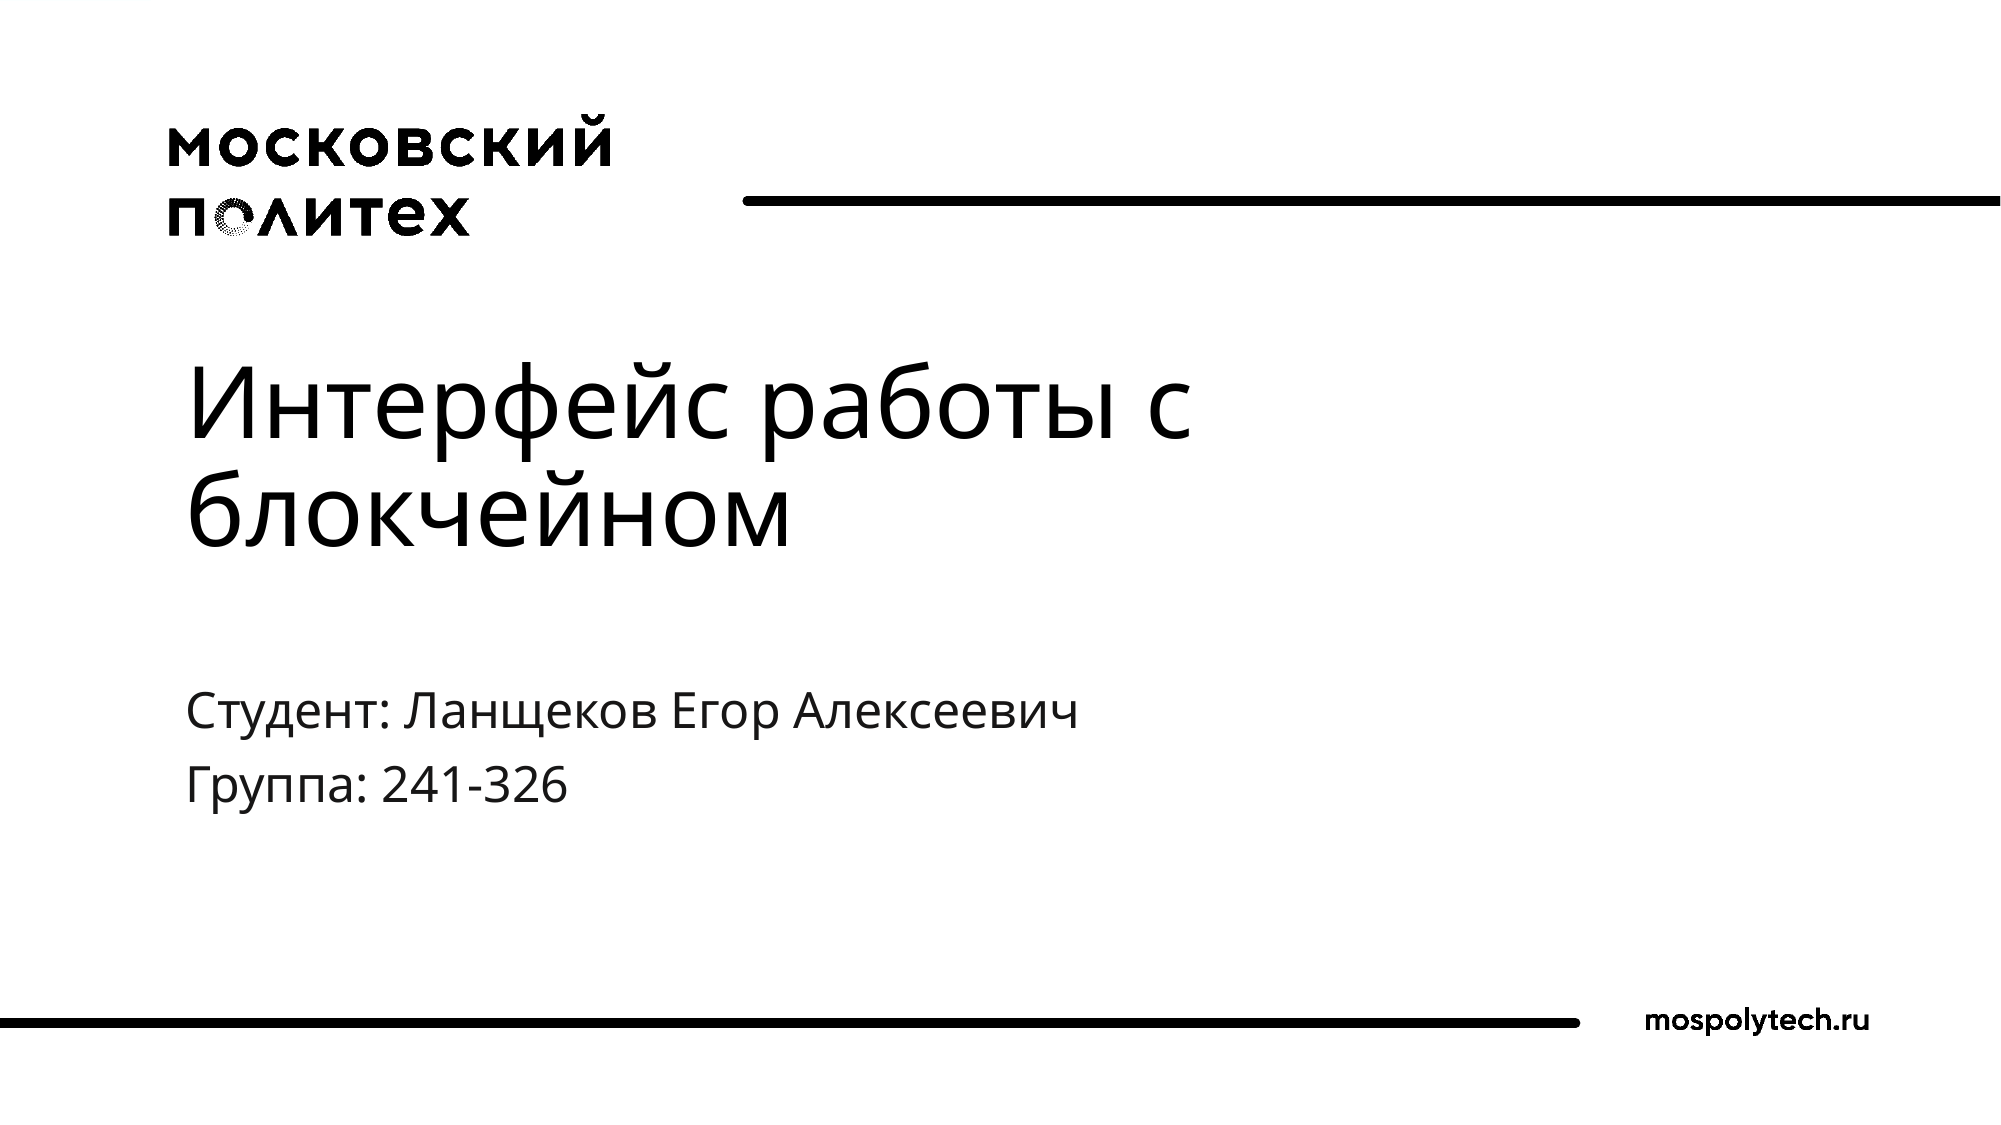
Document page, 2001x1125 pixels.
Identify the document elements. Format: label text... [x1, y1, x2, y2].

picture [139, 0, 633, 333]
subtitle Студент: Ланщеков Егор Алексеевич Группа: 241-326 [170, 677, 1826, 863]
picture [1530, 892, 2000, 1125]
title Интерфейс работы с блокчейном [170, 328, 1826, 576]
